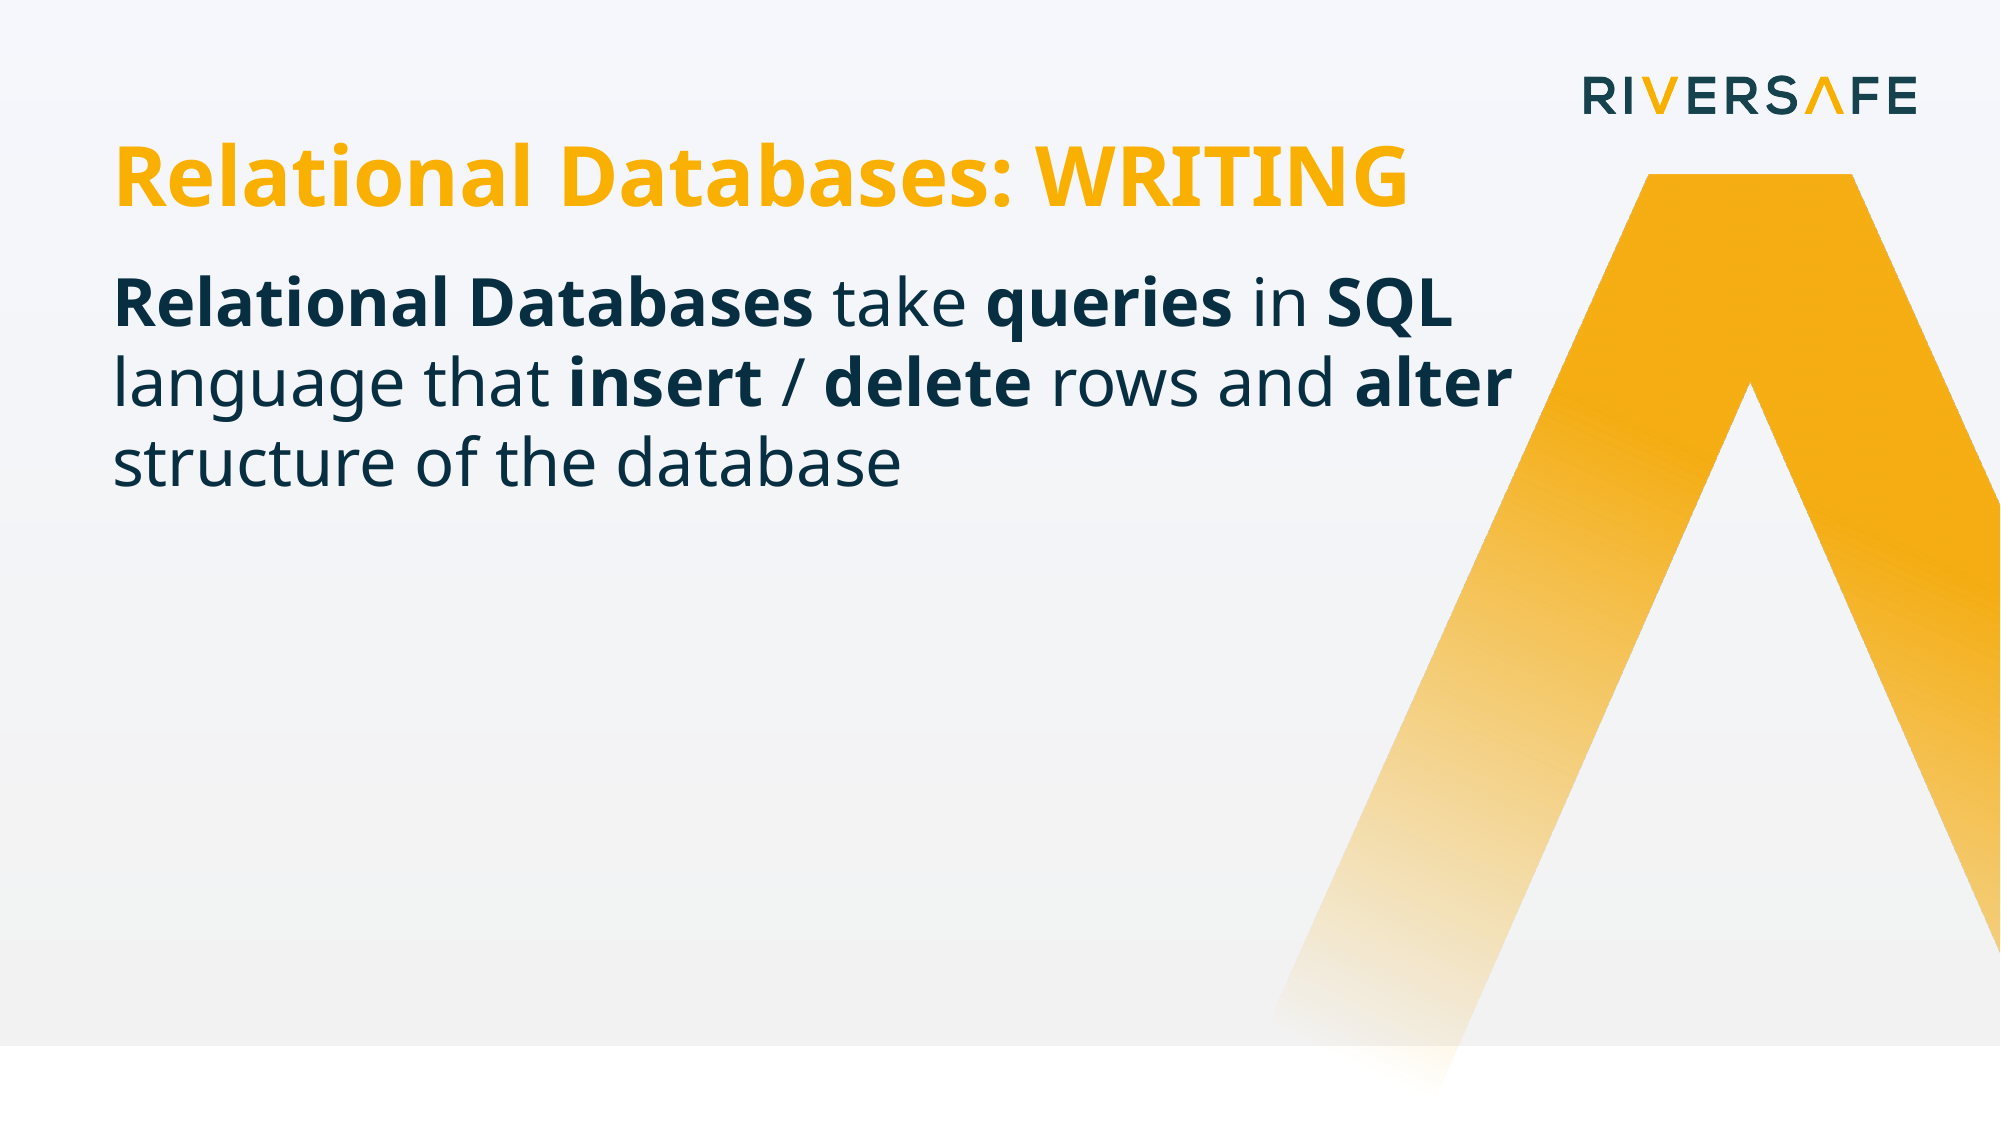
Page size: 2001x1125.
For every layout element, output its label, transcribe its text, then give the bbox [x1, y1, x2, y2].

picture [1206, 174, 2001, 1125]
text_box Relational Databases: WRITING [97, 126, 1545, 207]
picture [1584, 75, 1916, 115]
text_box Relational Databases take queries in SQL language that insert / delete rows and alter structure of the database [97, 252, 1701, 382]
